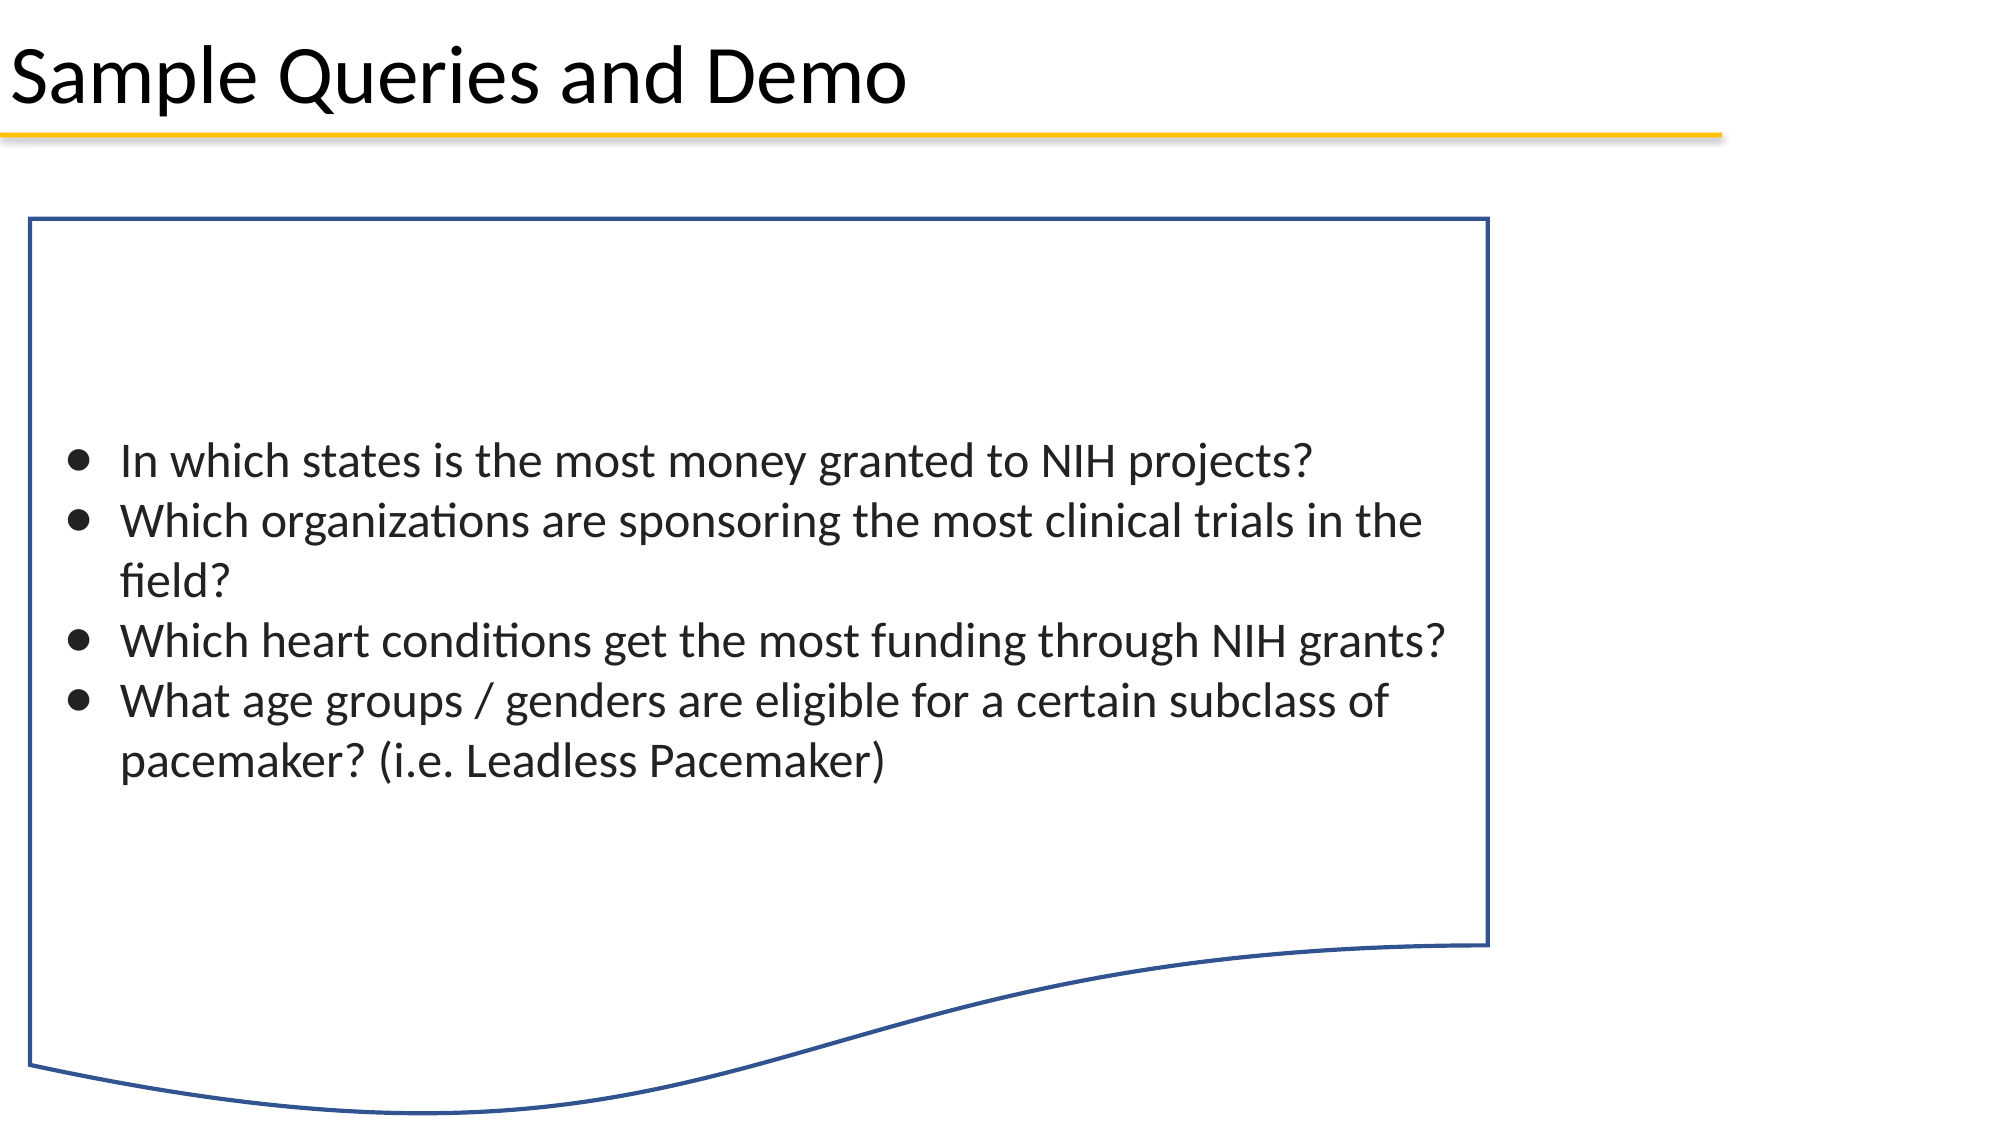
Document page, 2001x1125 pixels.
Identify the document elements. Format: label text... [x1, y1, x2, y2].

text_box In which states is the most money granted to NIH projects? Which organizations are sponsoring the most clinical trials in the field? Which heart conditions get the most funding through NIH grants? What age groups / genders are eligible for a certain subclass of pacemaker? (i.e. Leadless Pacemaker) [30, 218, 1488, 1114]
text_box Sample Queries and Demo [0, 18, 1827, 134]
text_box [0, 131, 1722, 139]
